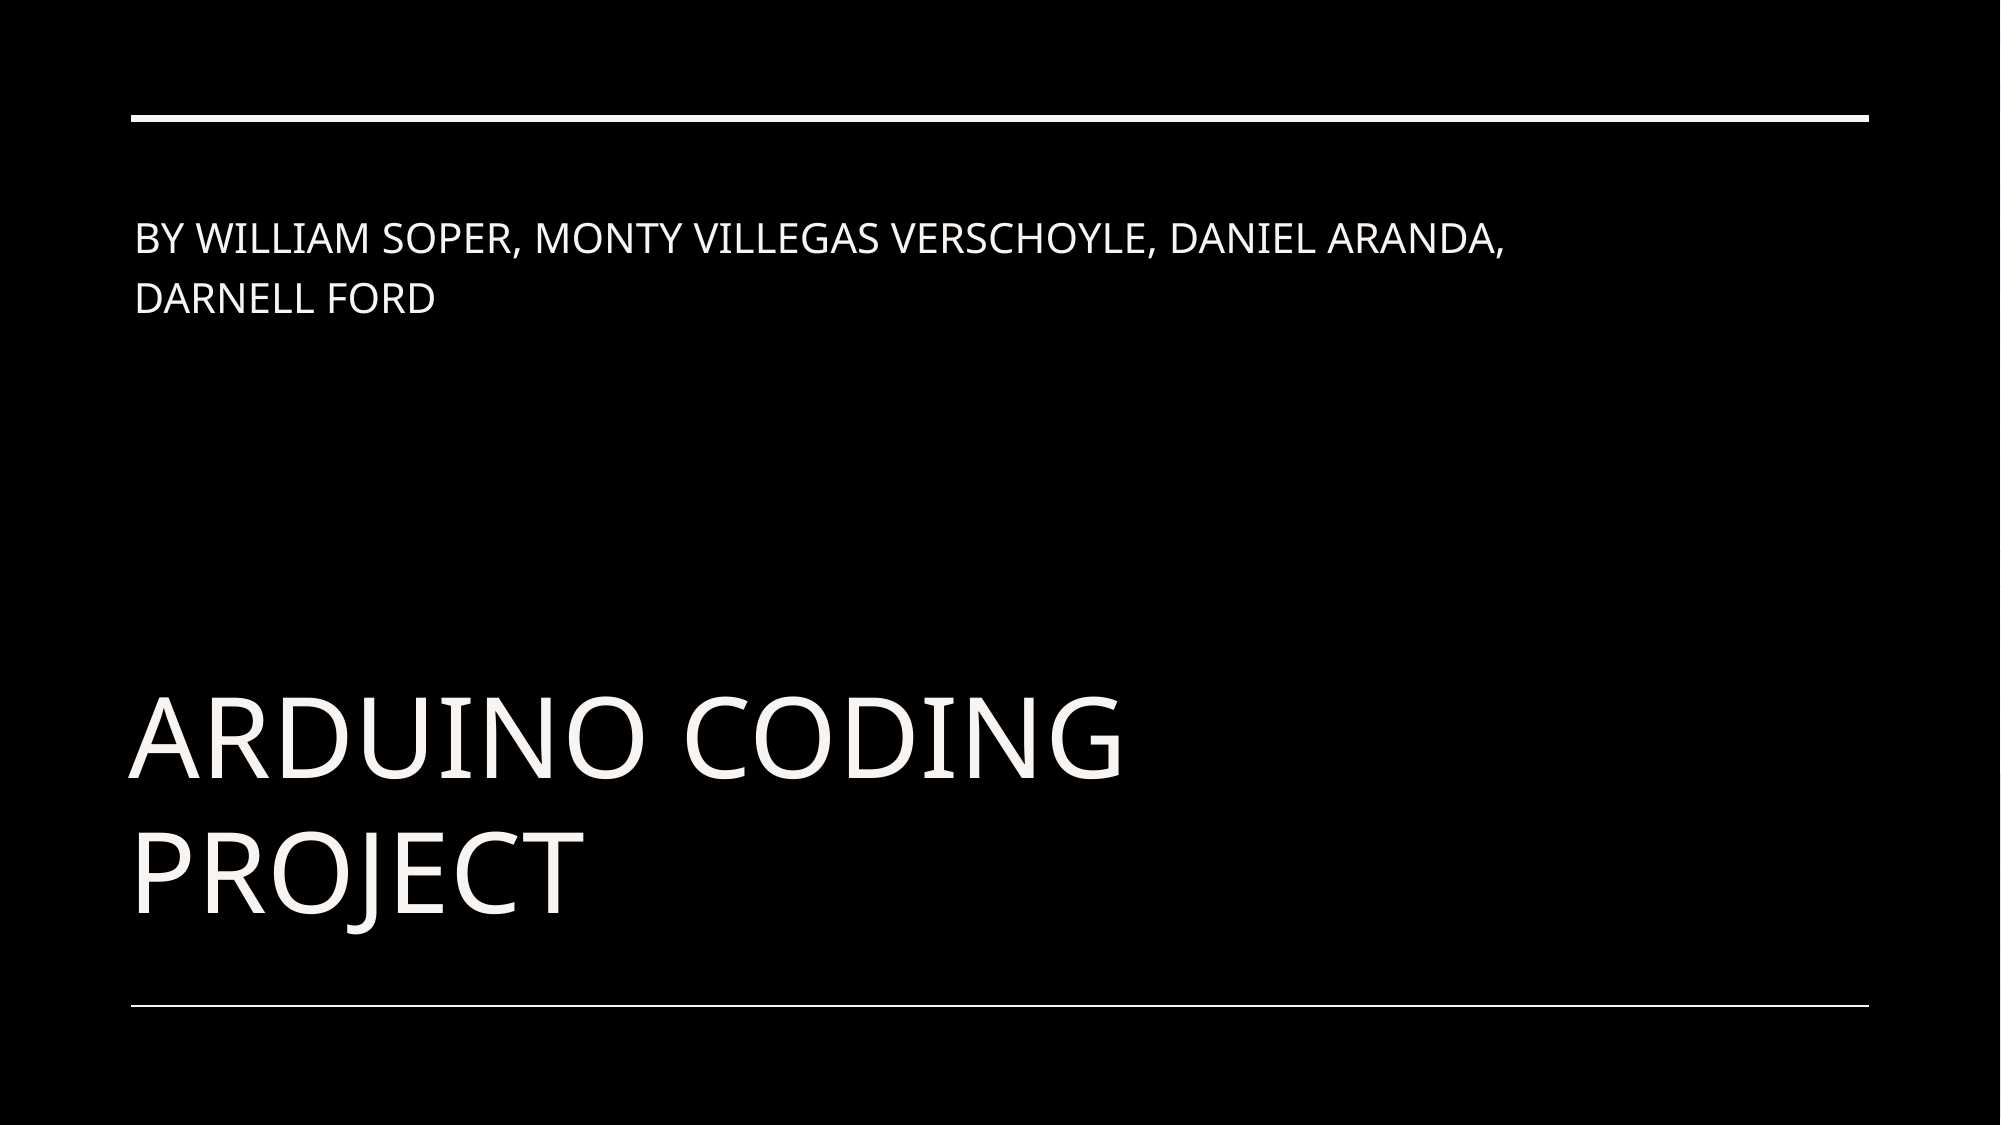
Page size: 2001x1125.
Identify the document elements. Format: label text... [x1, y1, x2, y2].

text_box [0, 0, 2000, 1125]
subtitle BY WILLIAM SOPER, MONTY VILLEGAS VERSCHOYLE, DANIEL ARANDA, DARNELL FORD [118, 194, 1572, 361]
title ARDUINO CODING PROJECT [114, 407, 1572, 944]
